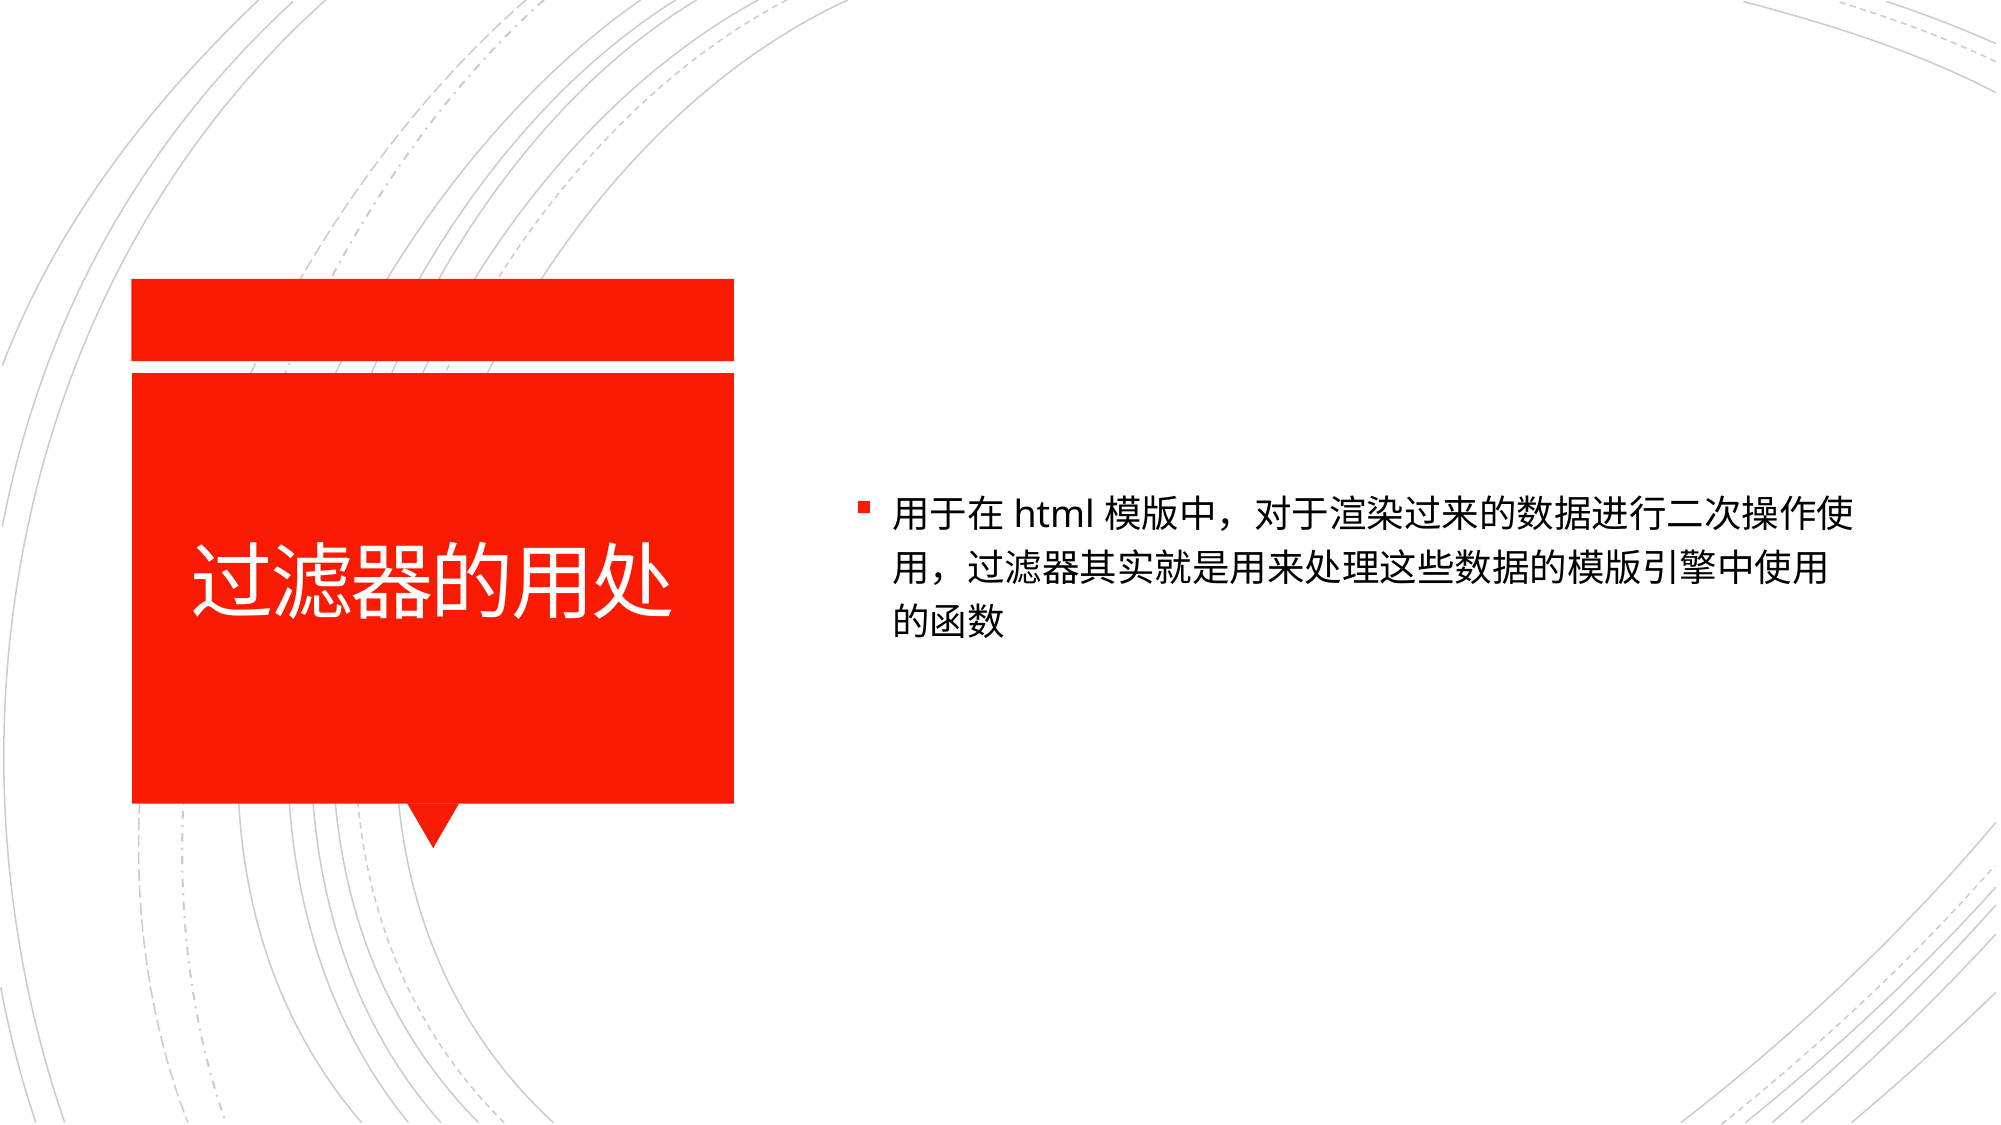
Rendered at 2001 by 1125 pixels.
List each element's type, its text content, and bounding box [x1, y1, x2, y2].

list 用于在html模版中，对于渲染过来的数据进行二次操作使用，过滤器其实就是用来处理这些数据的模版引擎中使用的函数 [839, 131, 1871, 993]
title 过滤器的用处 [145, 385, 720, 789]
